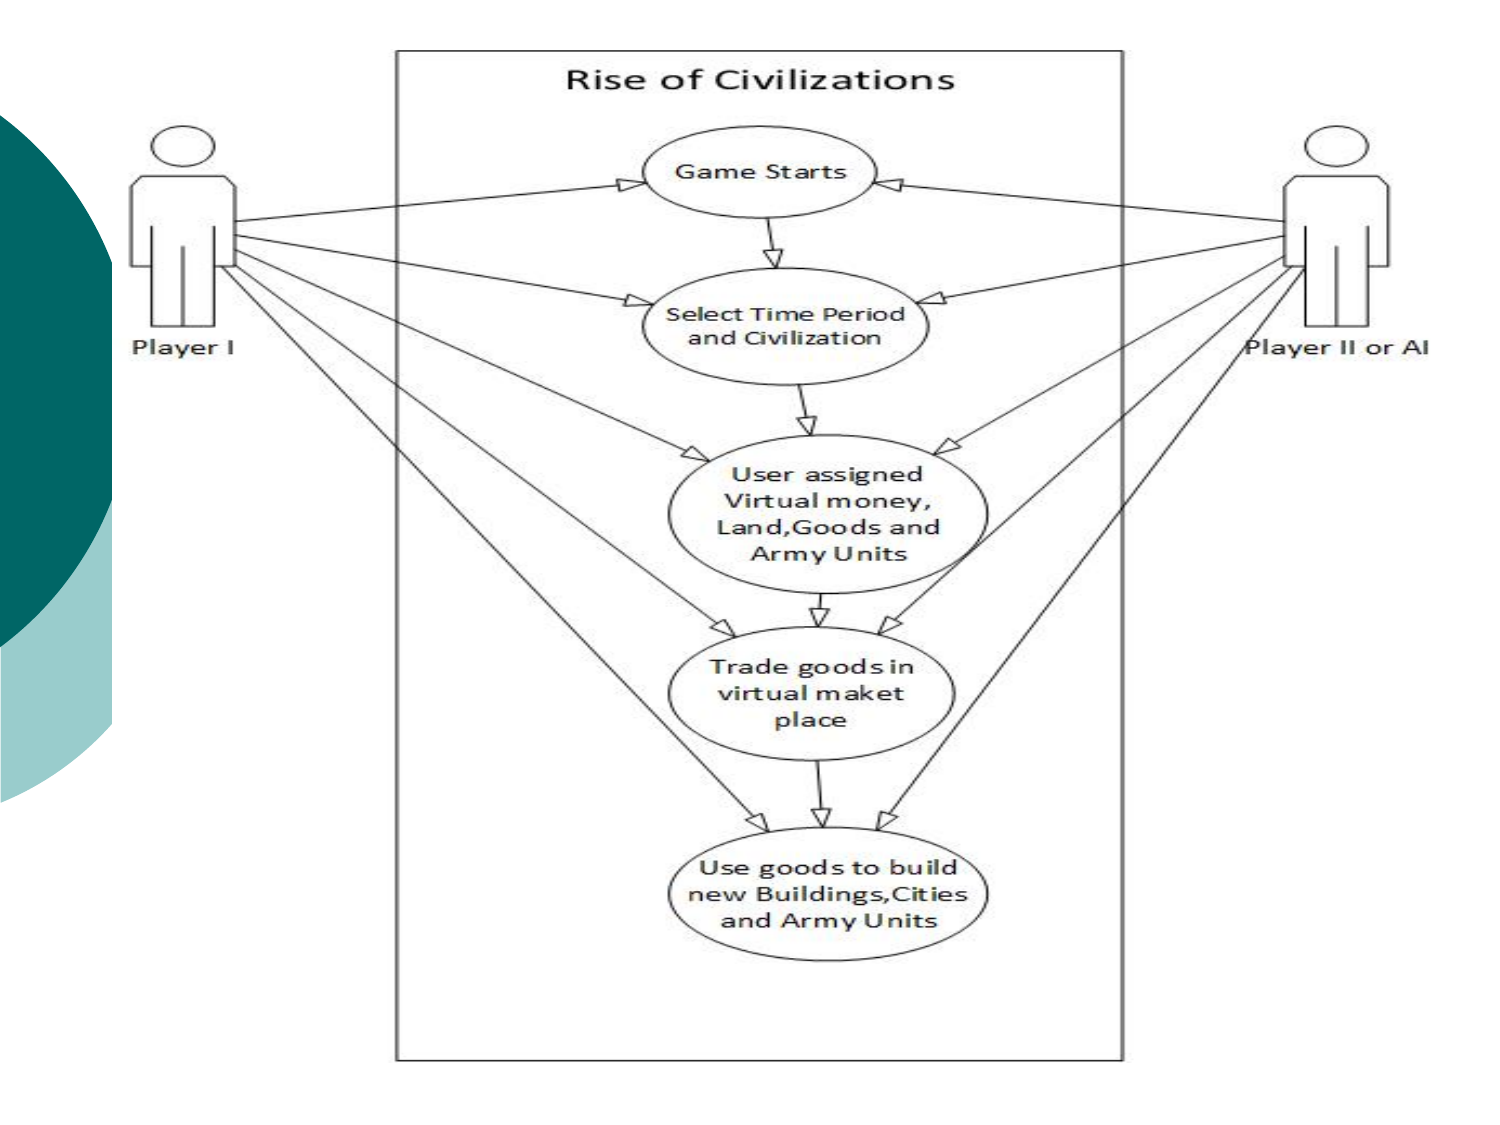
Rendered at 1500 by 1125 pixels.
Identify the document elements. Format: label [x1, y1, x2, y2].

picture [112, 49, 1451, 1063]
